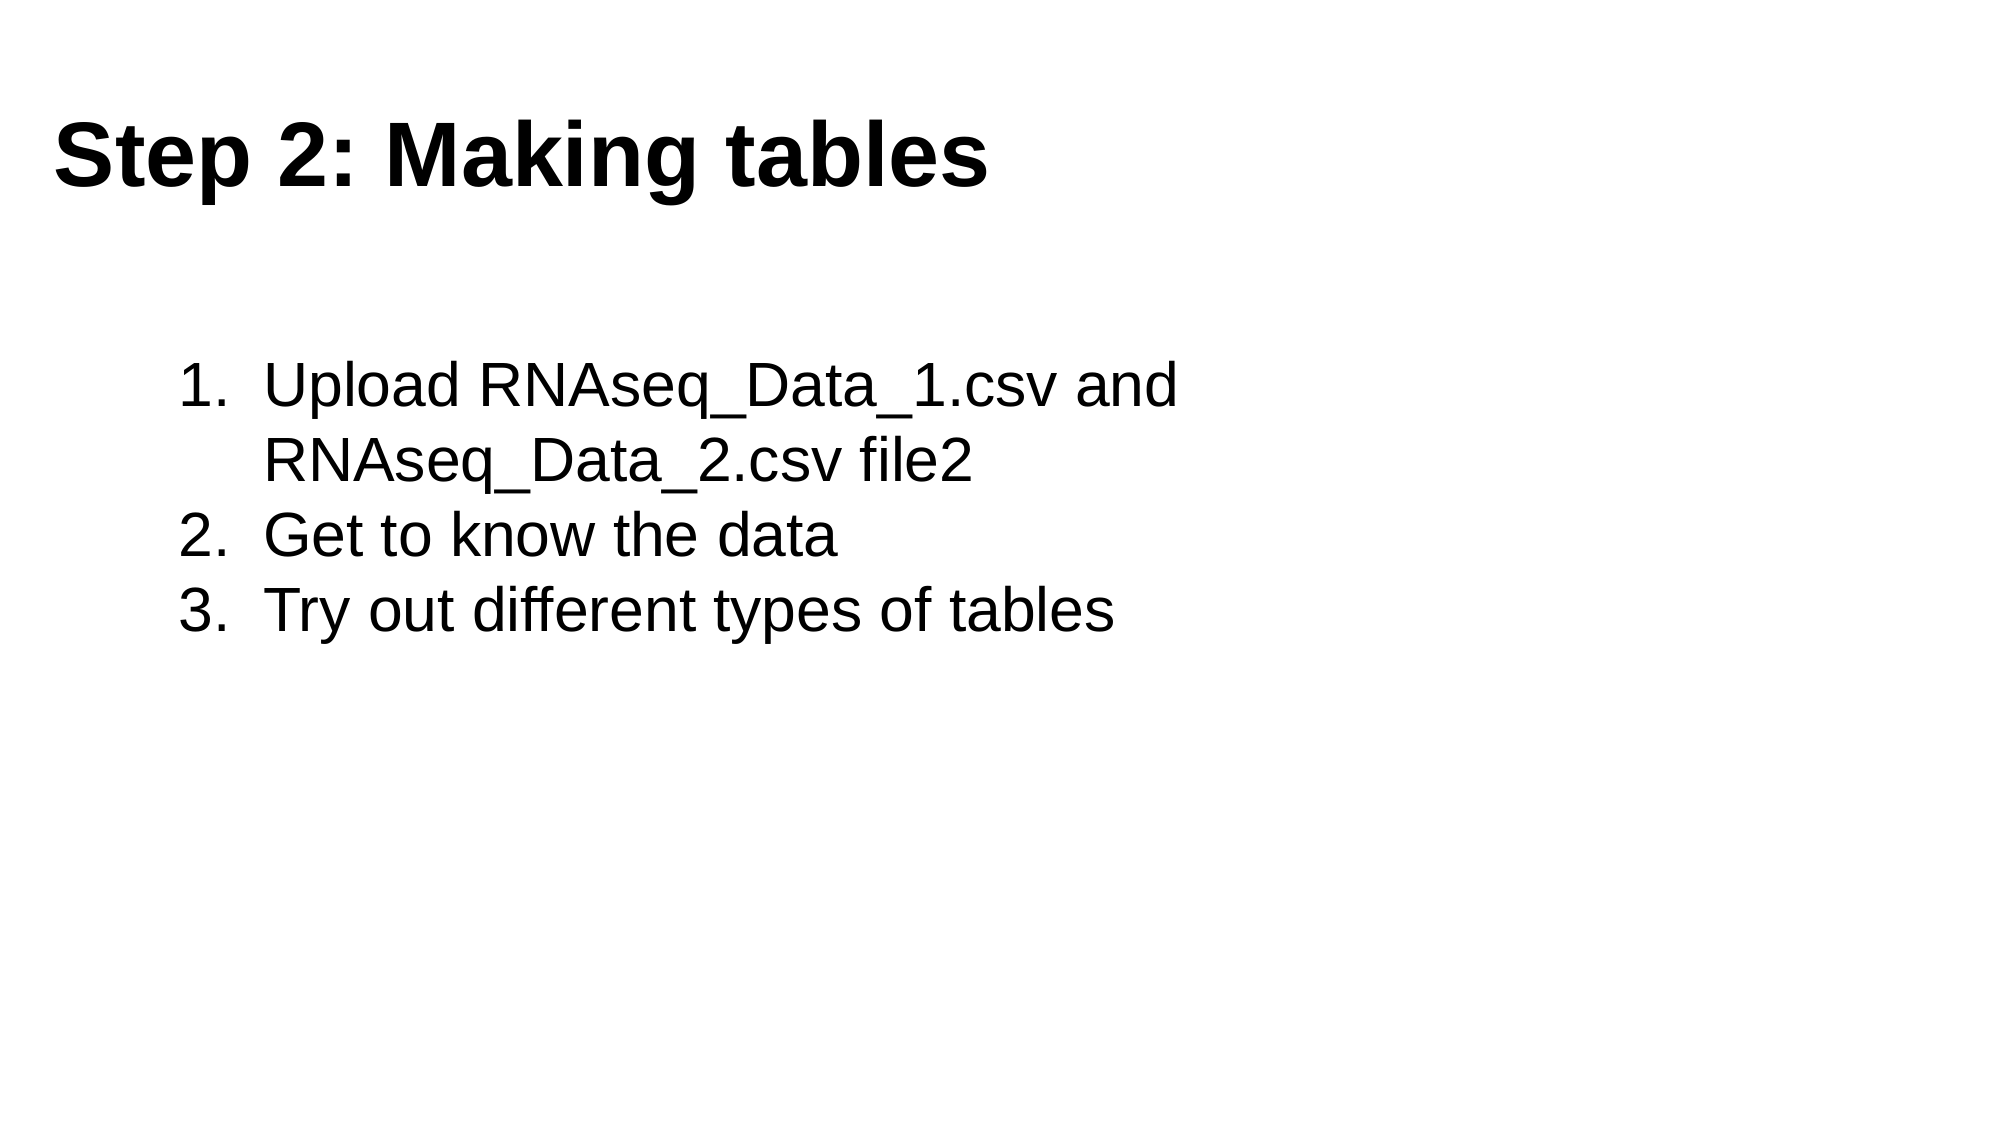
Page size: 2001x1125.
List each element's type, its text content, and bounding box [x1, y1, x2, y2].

text_box Upload RNAseq_Data_1.csv and RNAseq_Data_2.csv file2 Get to know the data Try out different types of tables [163, 336, 1714, 652]
title Step 2: Making tables [38, 47, 1839, 266]
